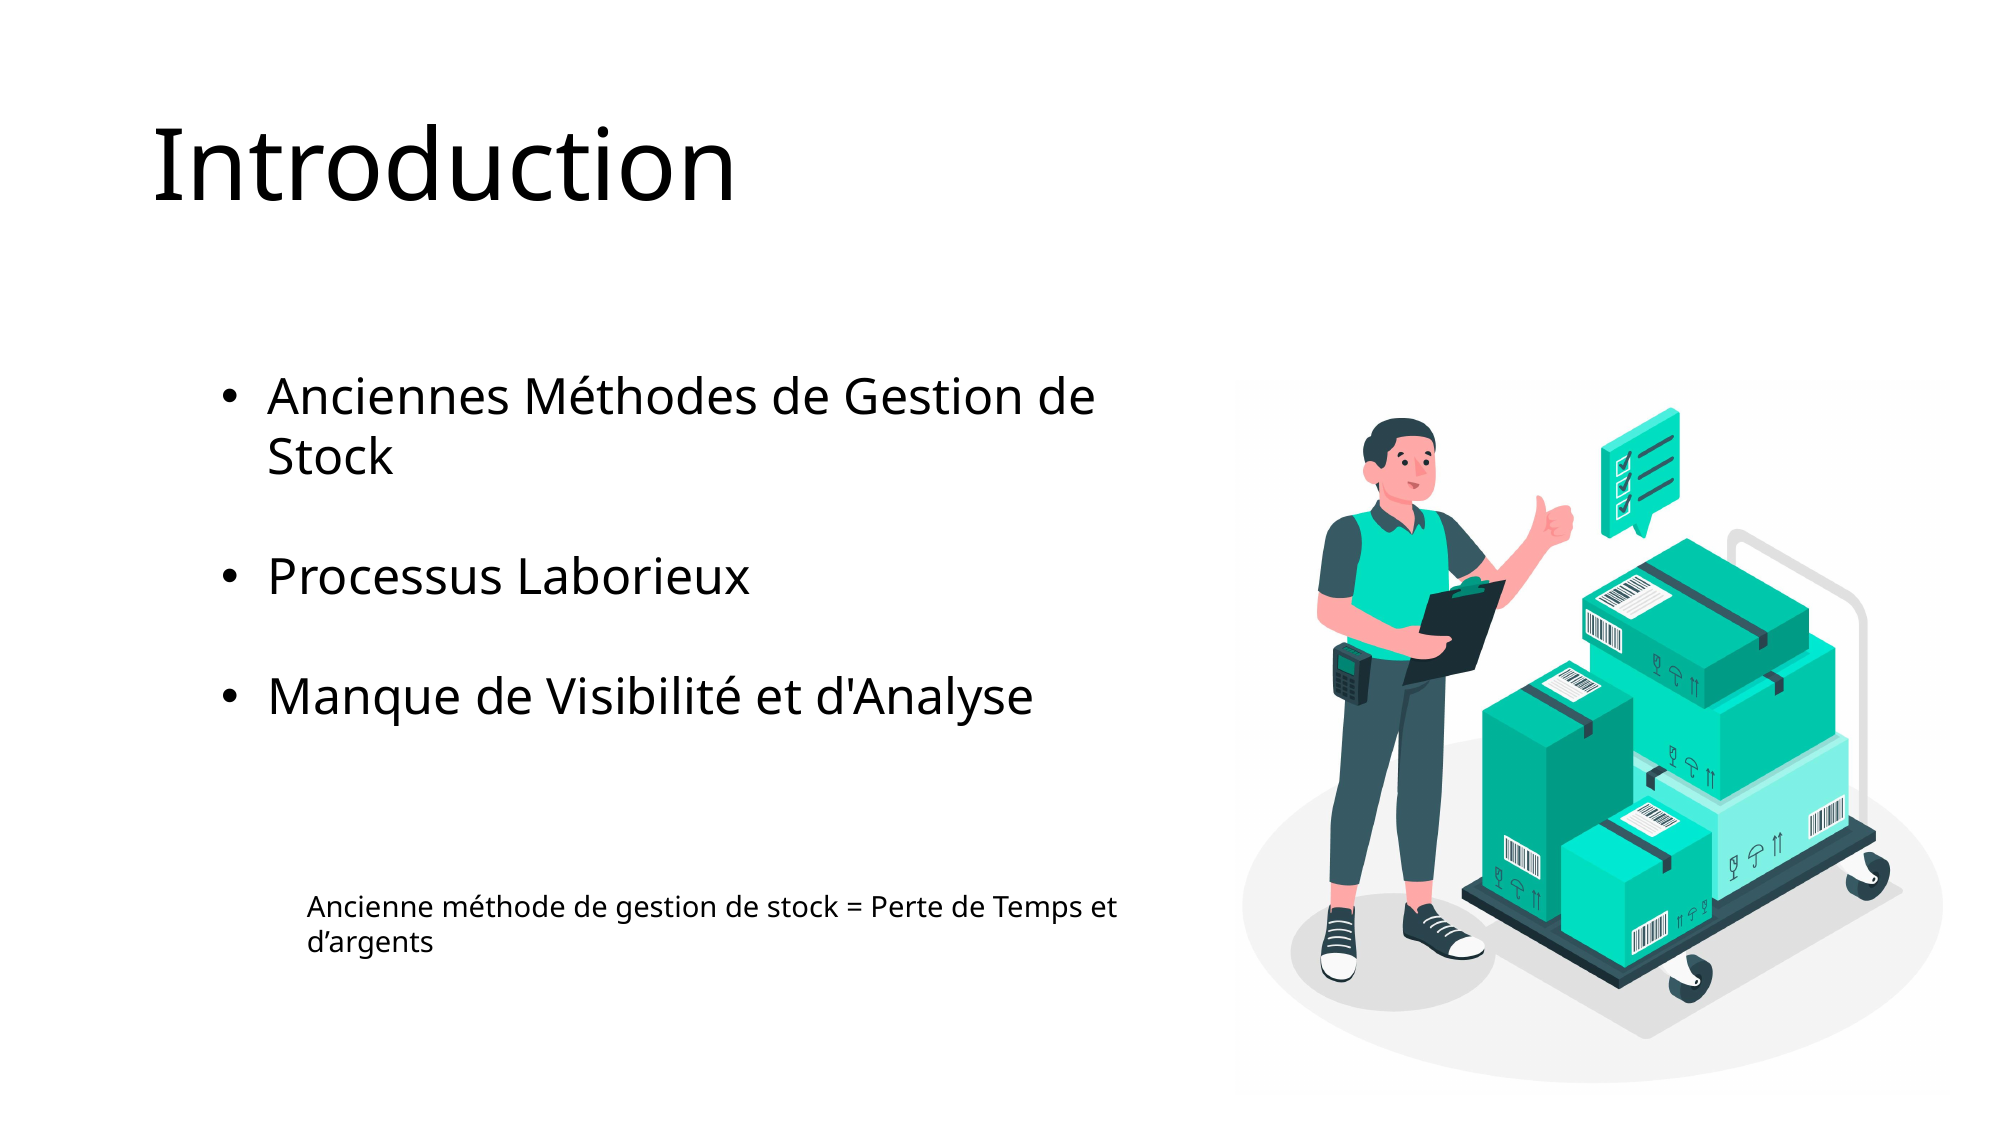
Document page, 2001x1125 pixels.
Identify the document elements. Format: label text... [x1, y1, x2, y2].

title Introduction [137, 59, 1863, 278]
text_box Anciennes Méthodes de Gestion de Stock Processus Laborieux Manque de Visibilité et d'Analyse [206, 357, 1152, 733]
text_box Ancienne méthode de gestion de stock = Perte de Temps et d’argents [292, 881, 1177, 966]
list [1235, 380, 1950, 1095]
